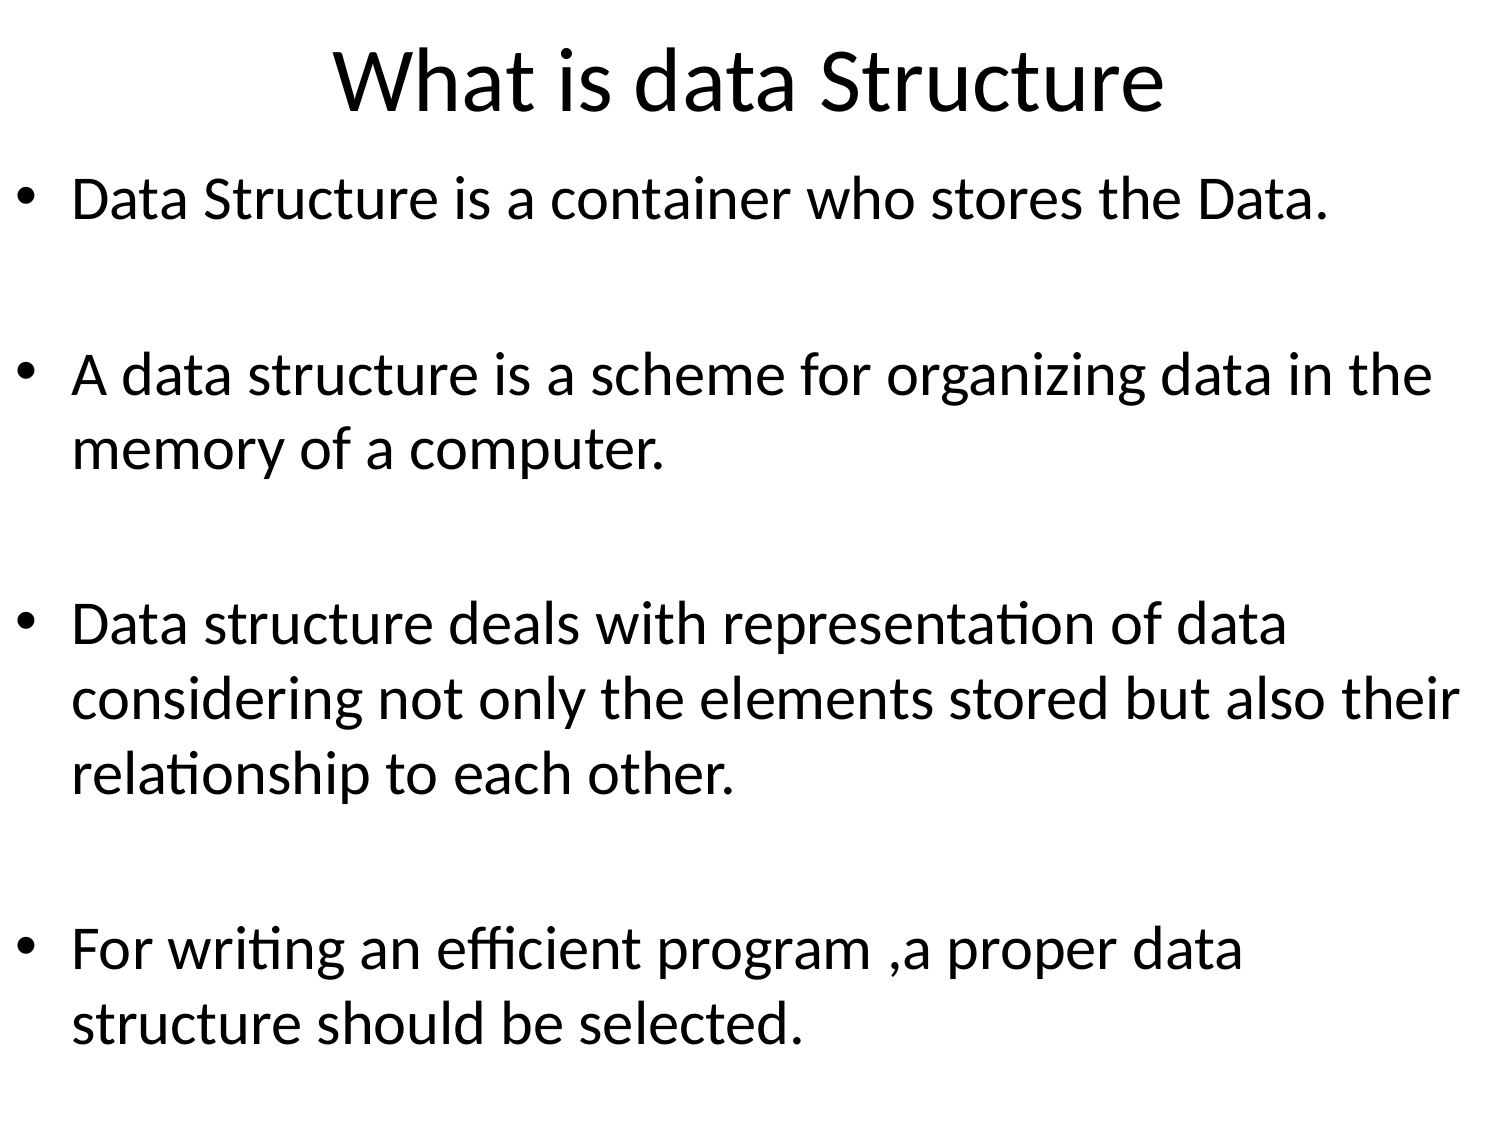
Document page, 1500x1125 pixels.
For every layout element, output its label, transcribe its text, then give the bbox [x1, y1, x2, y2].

list Data Structure is a container who stores the Data. A data structure is a scheme for organizing data in the memory of a computer. Data structure deals with representation of data considering not only the elements stored but also their relationship to each other. For writing an efficient program ,a proper data structure should be selected. [0, 149, 1500, 1125]
title What is data Structure [75, 0, 1425, 149]
